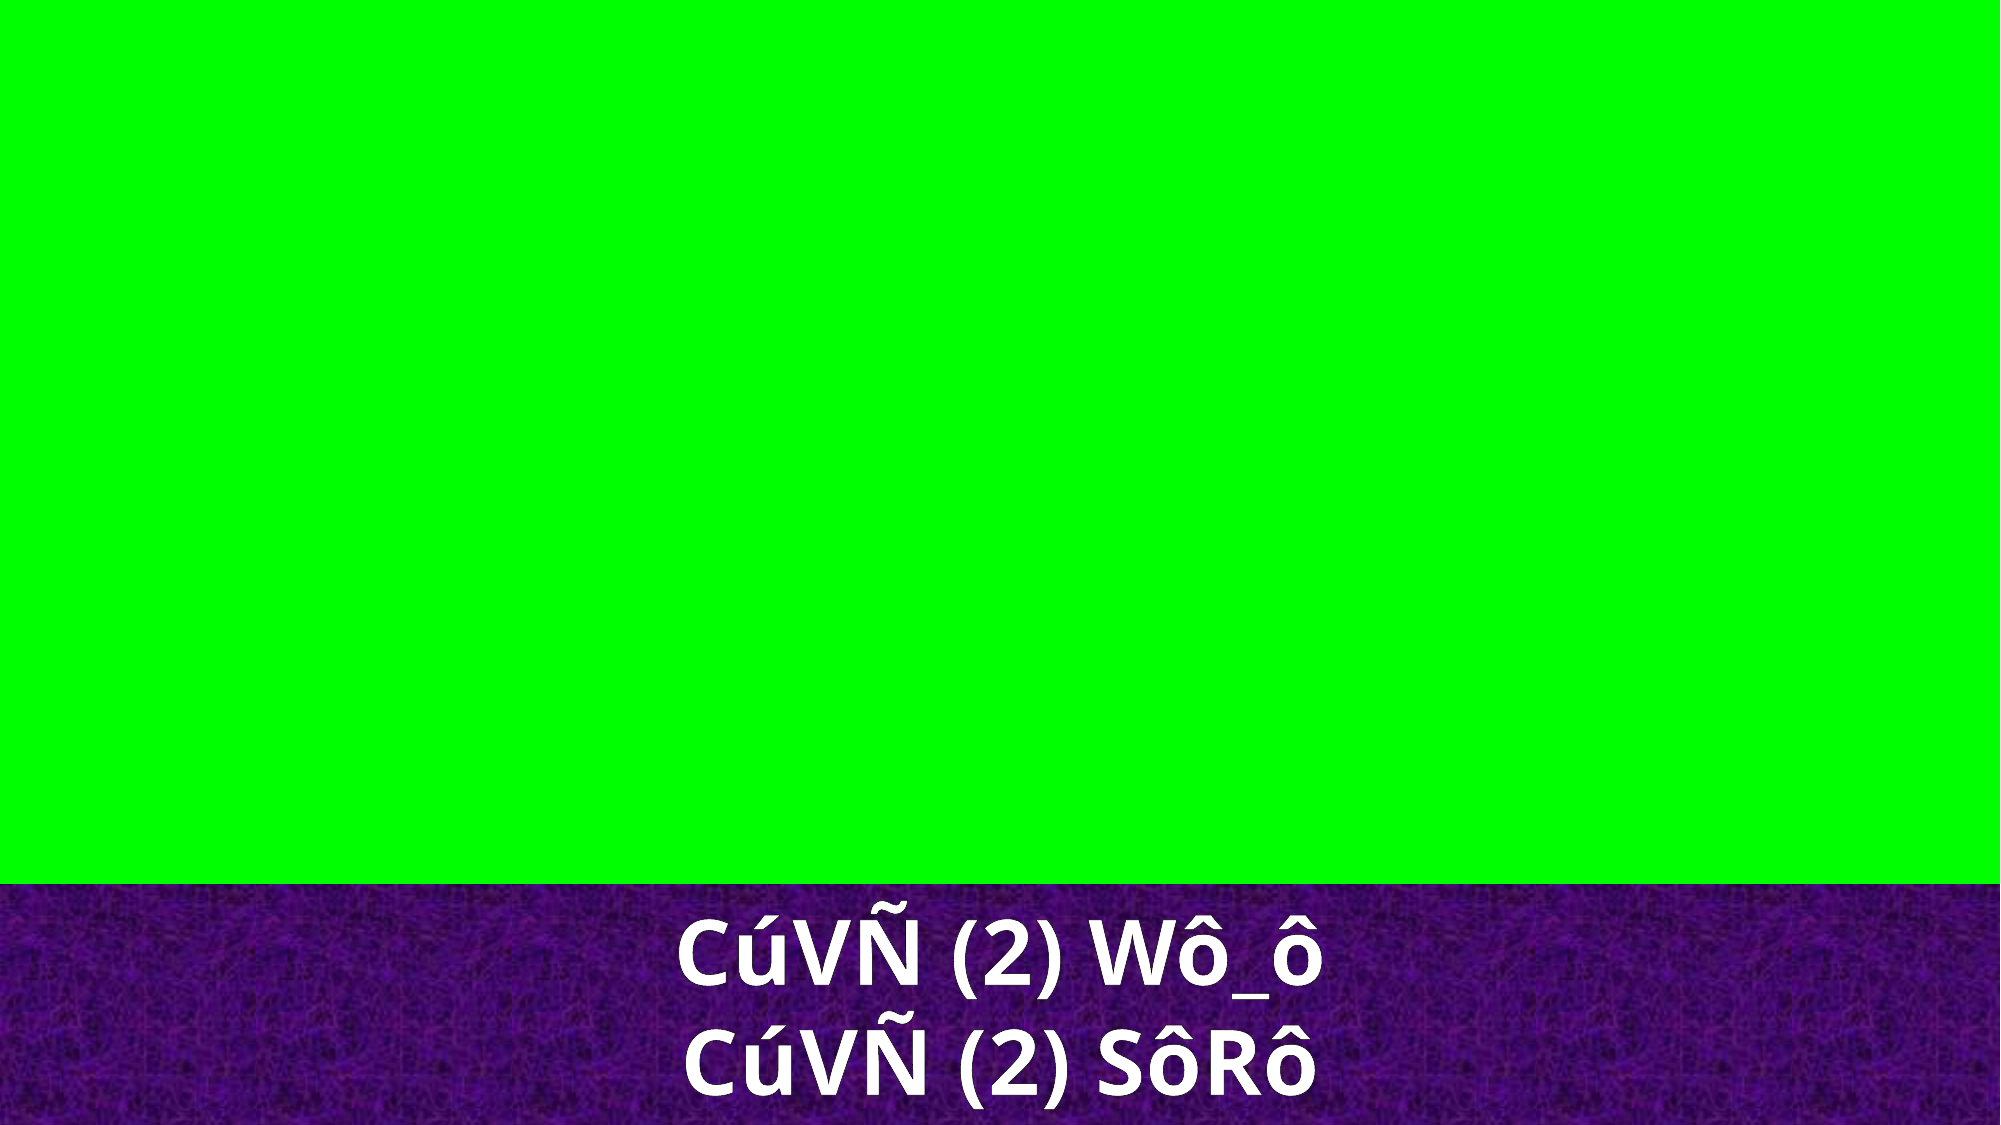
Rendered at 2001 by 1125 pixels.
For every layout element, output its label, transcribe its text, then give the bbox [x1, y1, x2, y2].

text_box CúVÑ (2) Wô_ô CúVÑ (2) SôRô [0, 886, 2000, 1125]
